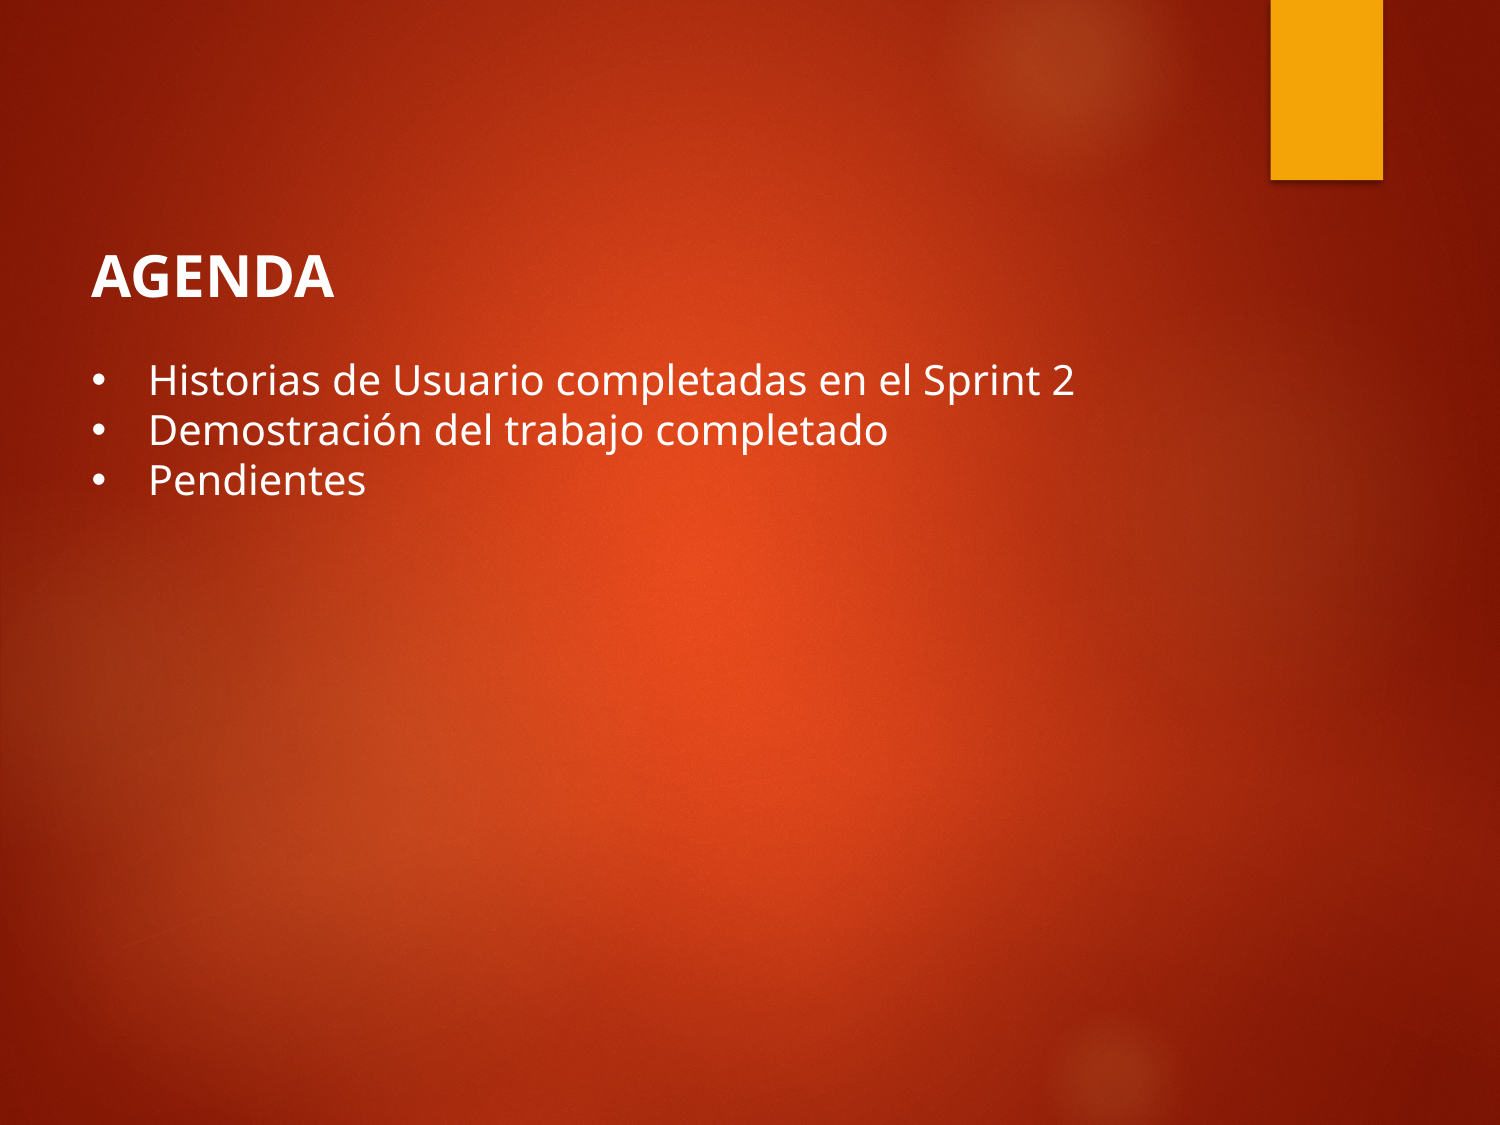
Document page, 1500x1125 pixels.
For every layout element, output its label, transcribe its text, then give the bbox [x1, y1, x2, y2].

picture [0, 0, 1500, 1125]
text_box AGENDA Historias de Usuario completadas en el Sprint 2 Demostración del trabajo completado Pendientes [76, 231, 1122, 512]
